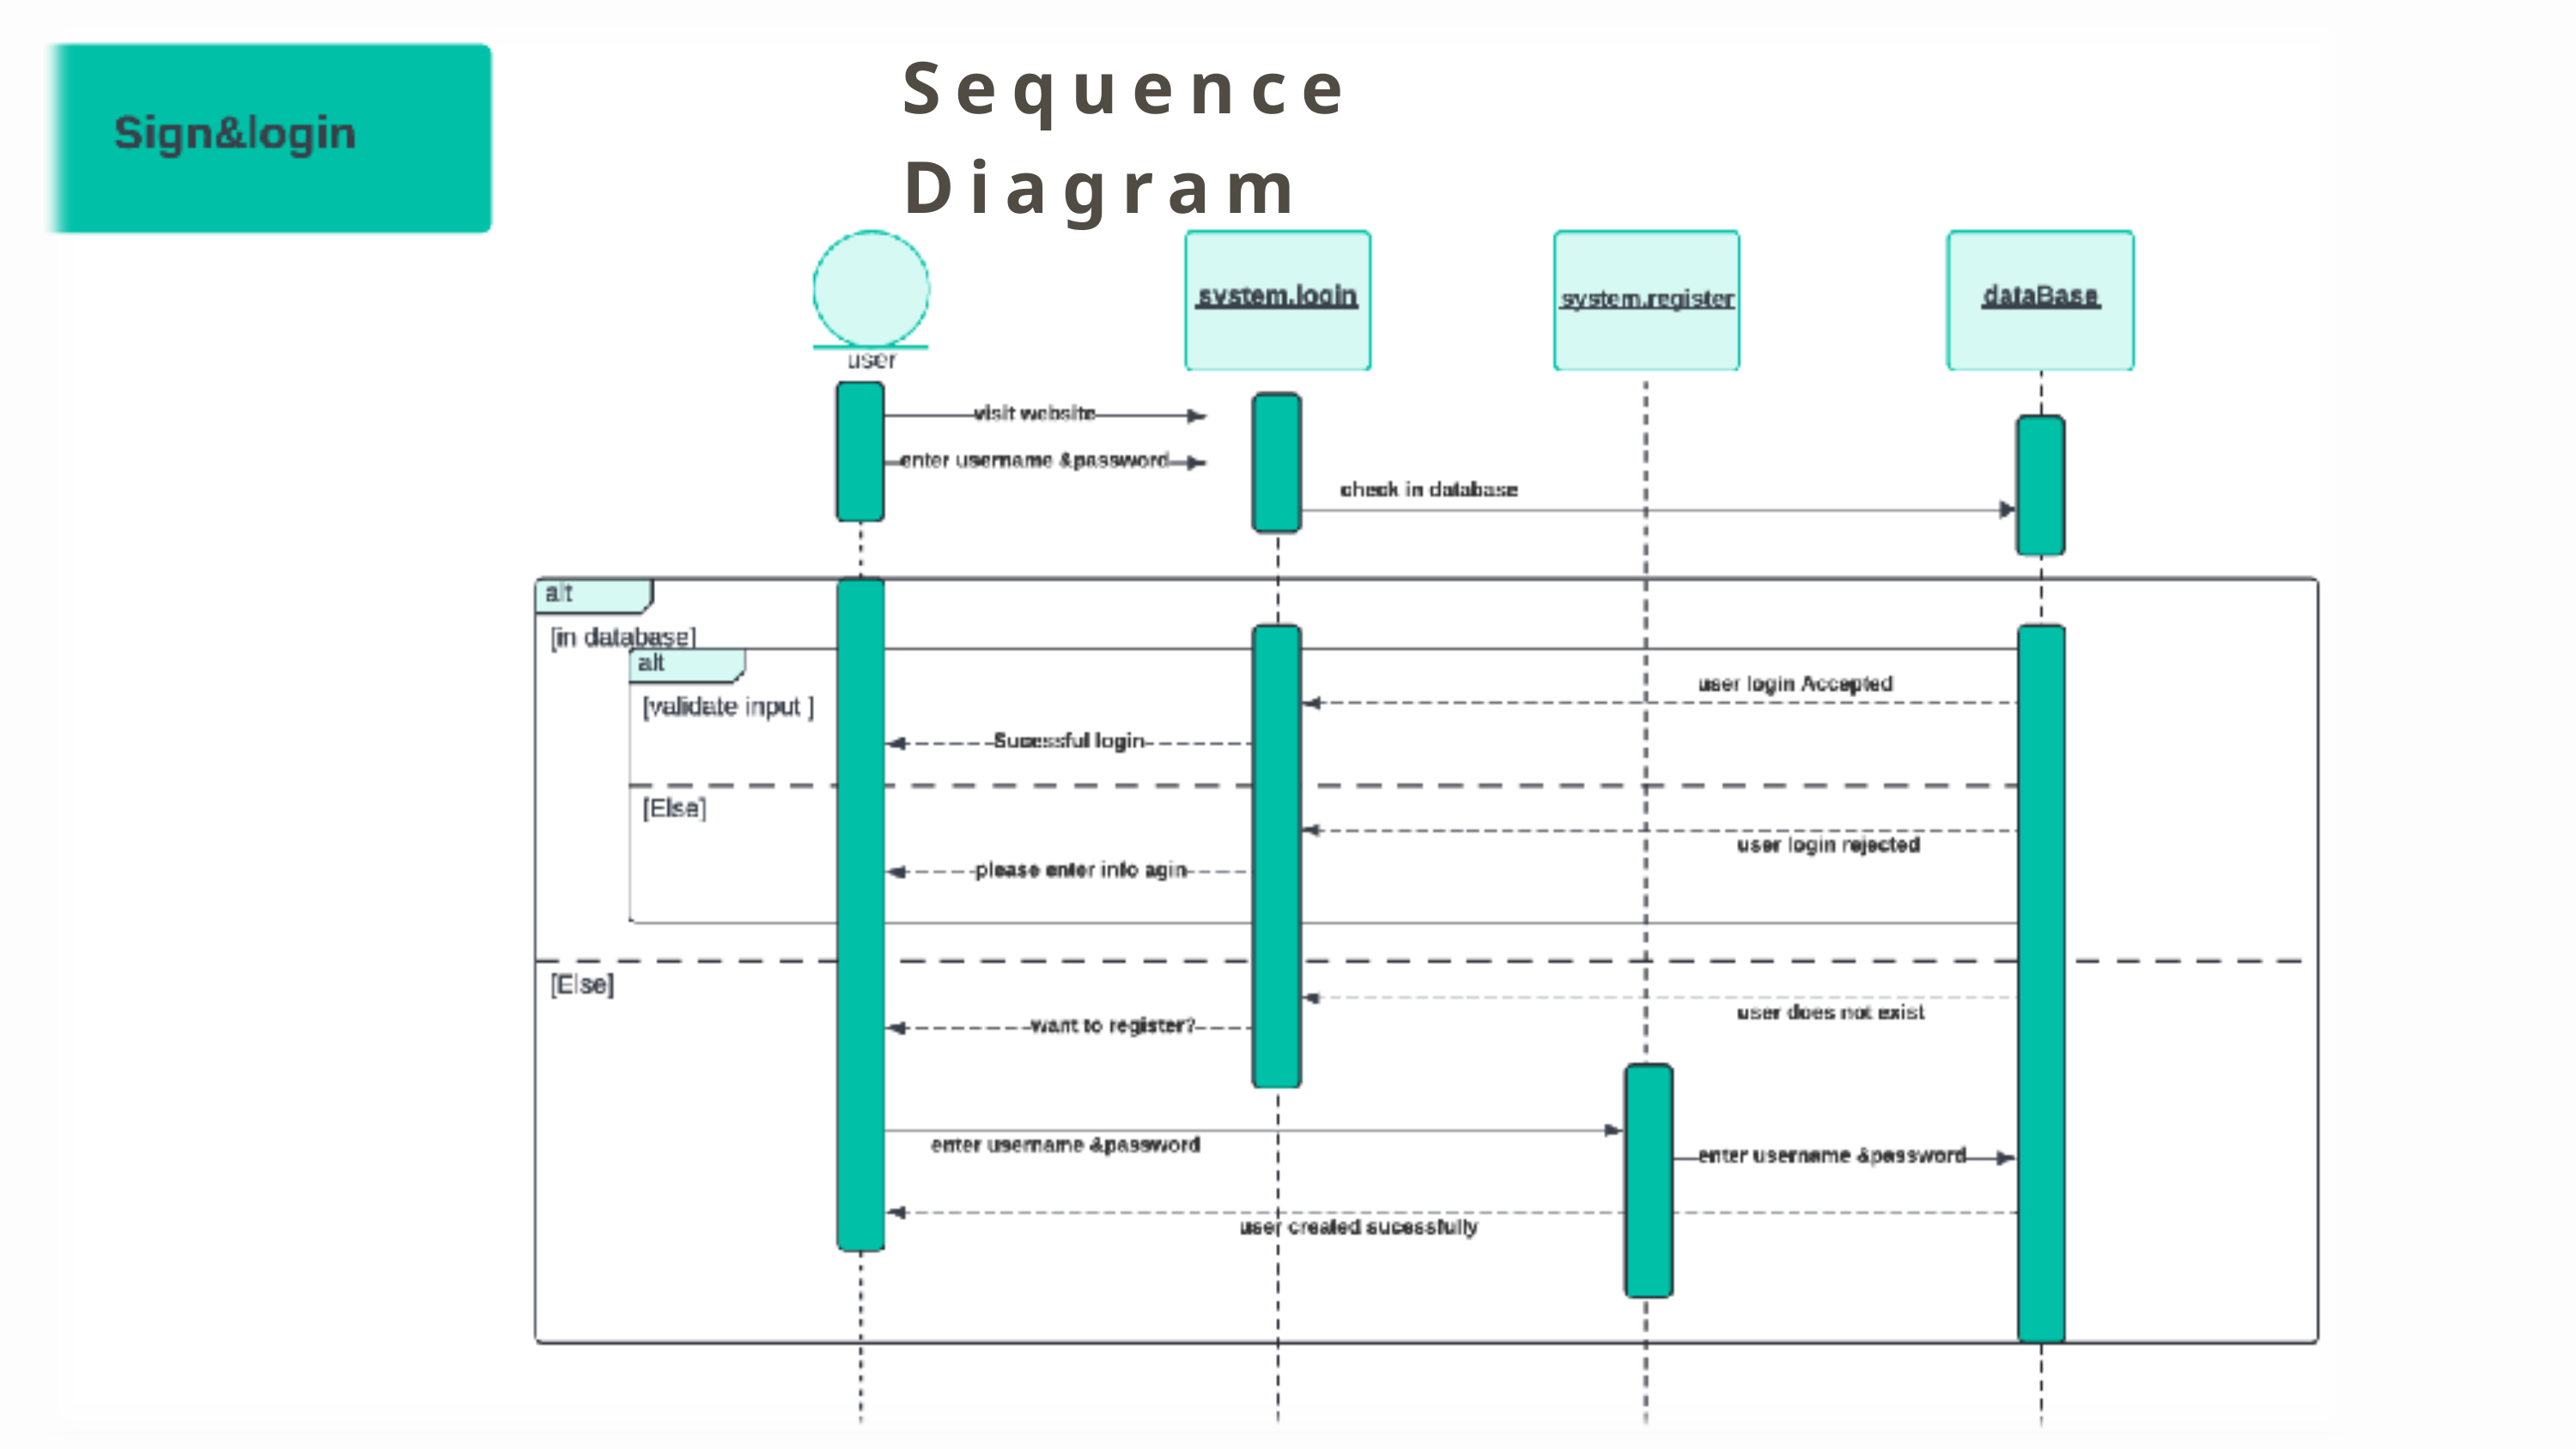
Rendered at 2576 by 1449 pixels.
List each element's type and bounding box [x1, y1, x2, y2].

picture [42, 13, 2351, 1436]
